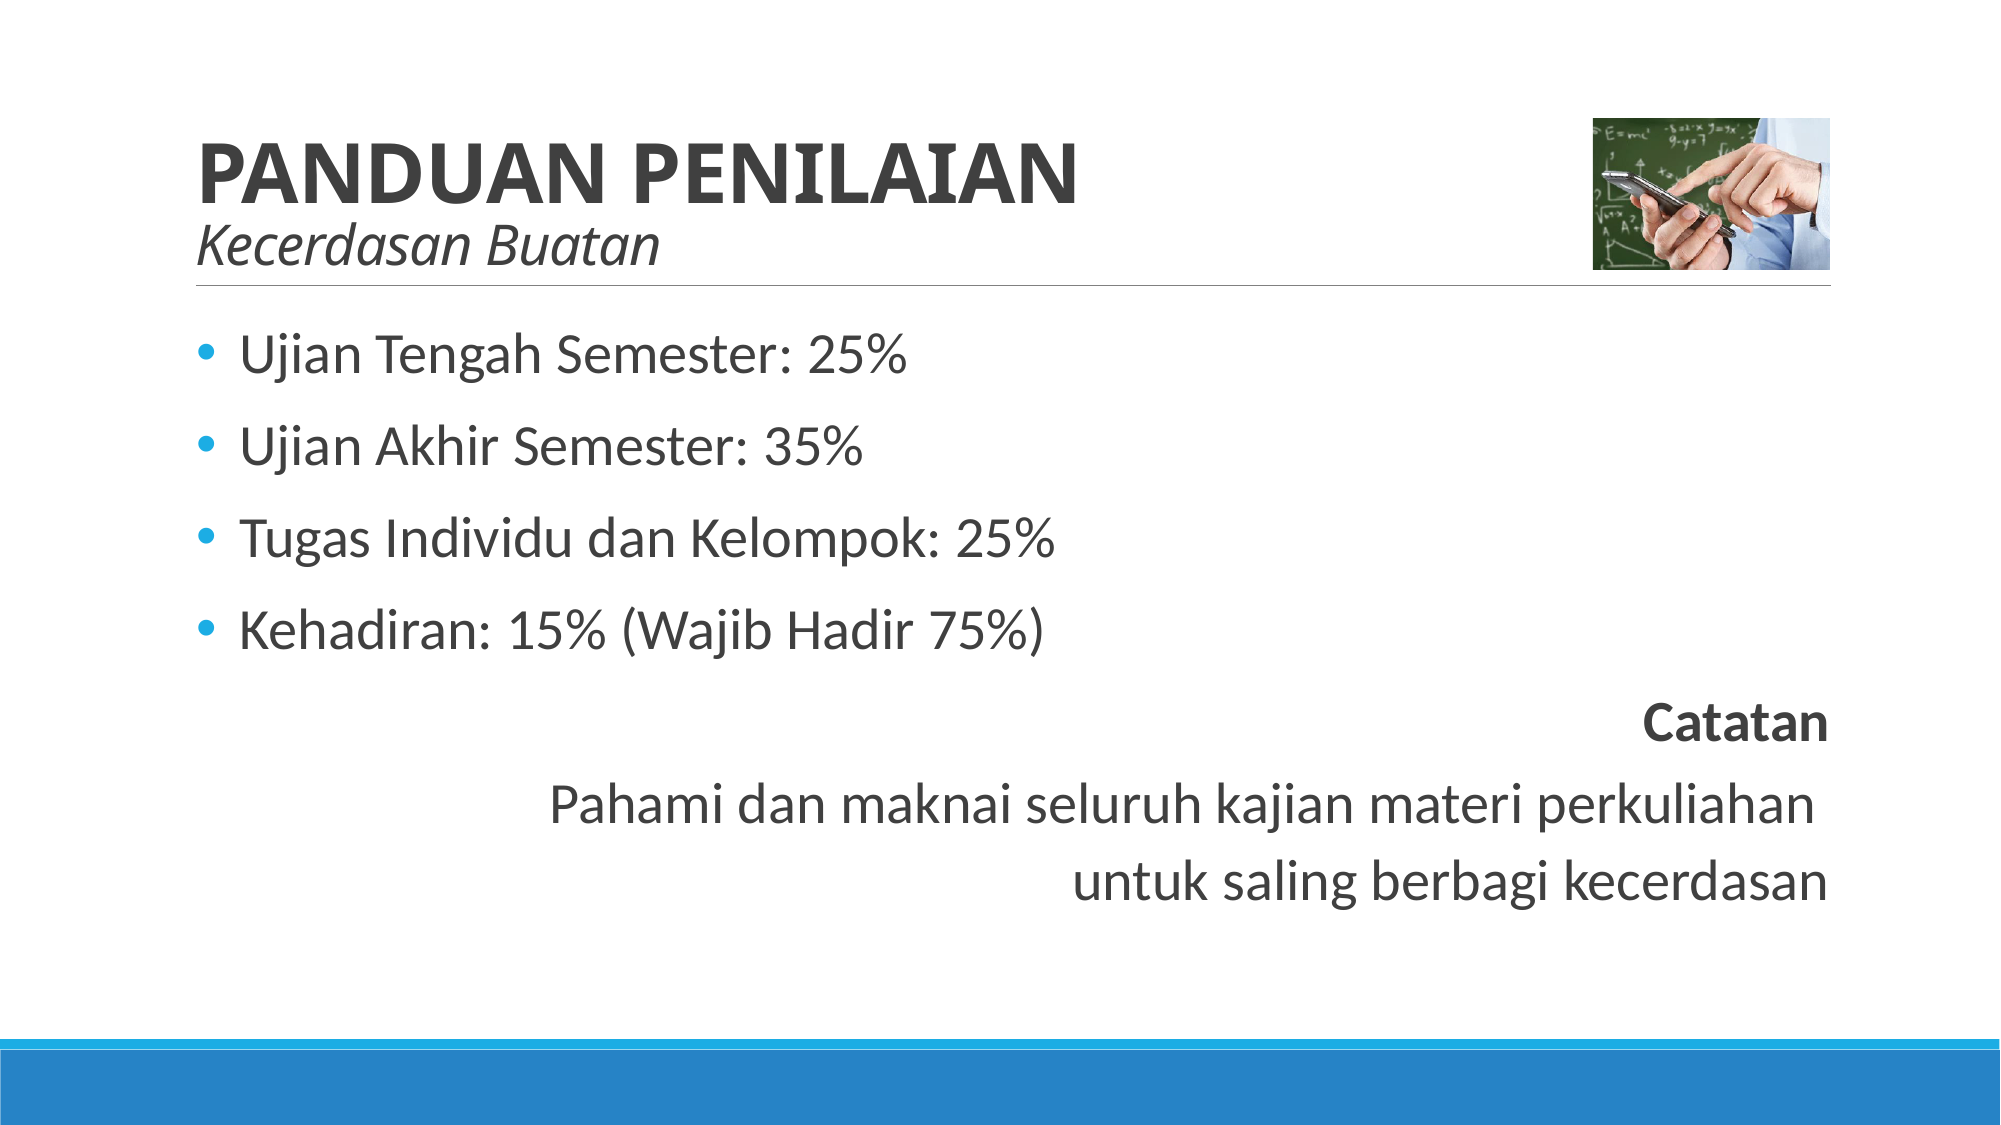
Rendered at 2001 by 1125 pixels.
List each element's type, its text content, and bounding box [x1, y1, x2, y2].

text_box Ujian Tengah Semester: 25% Ujian Akhir Semester: 35% Tugas Individu dan Kelompok: 25% Kehadiran: 15% (Wajib Hadir 75%) Catatan Pahami dan maknai seluruh kajian materi perkuliahan untuk saling berbagi kecerdasan [179, 315, 1830, 1014]
picture [1592, 117, 1831, 270]
title PANDUAN PENILAIAN Kecerdasan Buatan [180, 47, 1830, 285]
